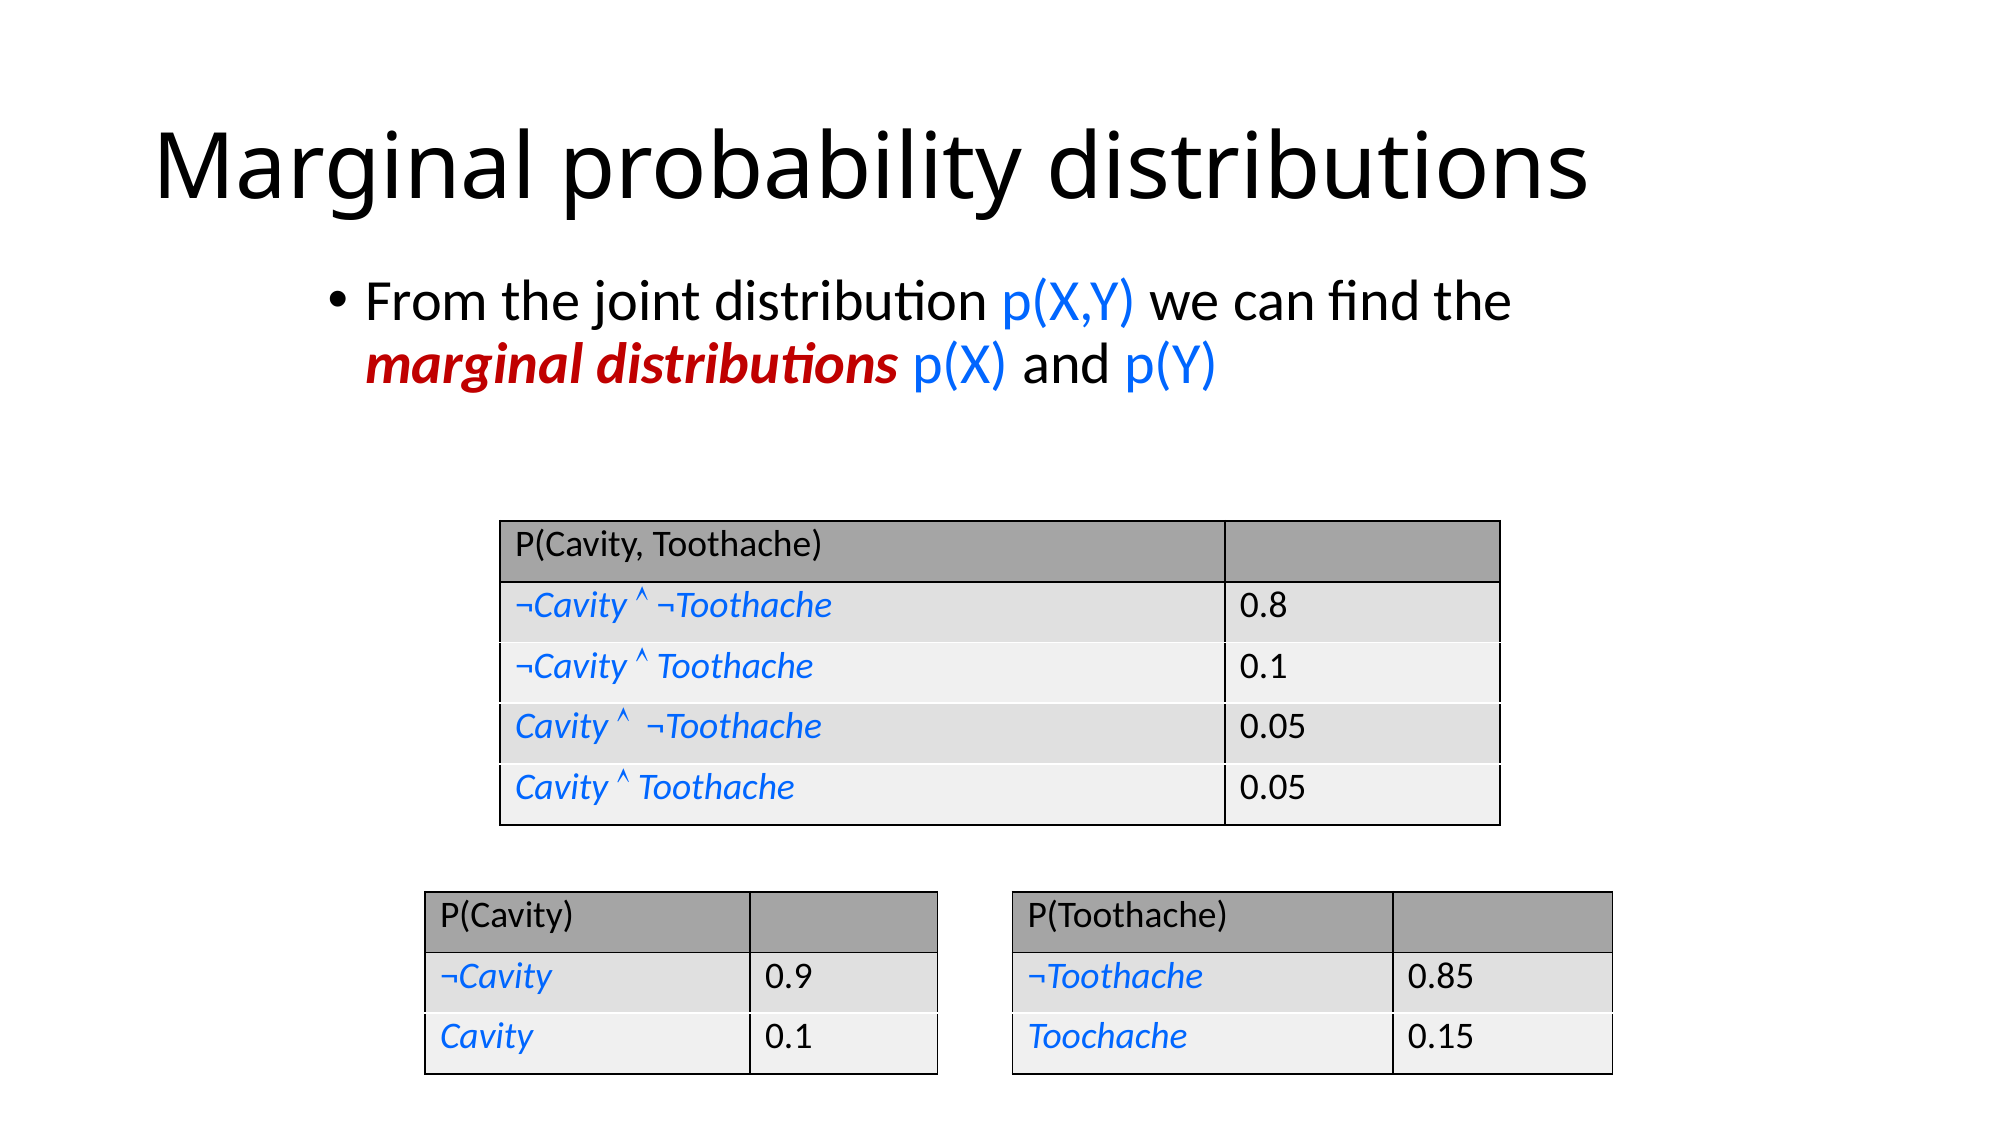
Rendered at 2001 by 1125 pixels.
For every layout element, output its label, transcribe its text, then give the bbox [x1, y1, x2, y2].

table_cell Cavity [426, 1014, 749, 1073]
table_header [1394, 893, 1612, 952]
table_header P(Cavity, Toothache) [501, 522, 1224, 581]
table_cell 0.05 [1226, 765, 1499, 824]
table_cell Cavity  ¬Toothache [501, 704, 1224, 763]
table_header [1226, 522, 1499, 581]
table_header P(Cavity) [426, 893, 749, 952]
table_header [751, 893, 937, 952]
table_cell 0.1 [751, 1014, 937, 1073]
table_cell 0.8 [1226, 583, 1499, 642]
table_cell ¬Cavity  ¬Toothache [501, 583, 1224, 642]
table_cell Cavity  Toothache [501, 765, 1224, 824]
table_cell ¬Cavity  Toothache [501, 643, 1224, 702]
table_cell 0.1 [1226, 643, 1499, 702]
table_cell ¬Toothache [1013, 953, 1392, 1012]
table_cell 0.9 [751, 953, 937, 1012]
table_cell 0.15 [1394, 1014, 1612, 1073]
table_cell ¬Cavity [426, 953, 749, 1012]
title Marginal probability distributions [137, 59, 1863, 278]
table_cell 0.85 [1394, 953, 1612, 1012]
table_cell 0.05 [1226, 704, 1499, 763]
table_cell Toochache [1013, 1014, 1392, 1073]
table_header P(Toothache) [1013, 893, 1392, 952]
list From the joint distribution p(X,Y) we can find the marginal distributions p(X) and p(Y) [312, 262, 1688, 1005]
